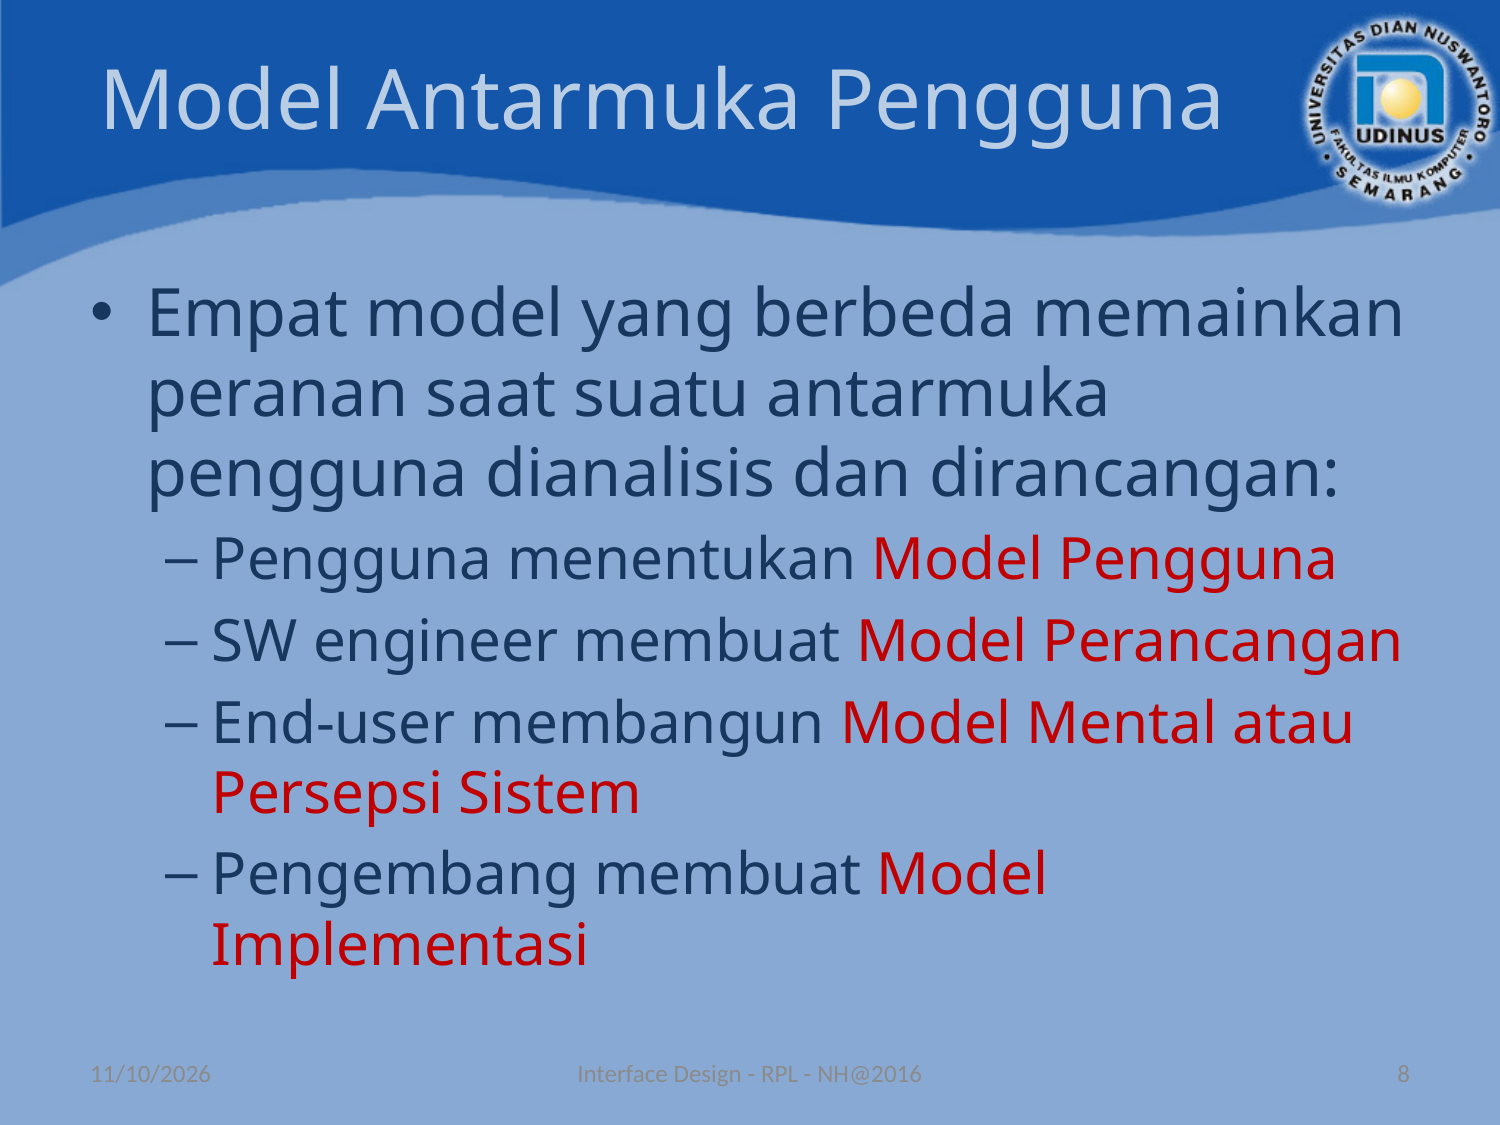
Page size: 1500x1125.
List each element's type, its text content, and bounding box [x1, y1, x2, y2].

slide_number 8 [1074, 1042, 1425, 1103]
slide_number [75, 1042, 425, 1103]
footer Interface Design - RPL - NH@2016 [512, 1042, 988, 1103]
picture [0, 0, 1500, 1125]
title Model Antarmuka Pengguna [0, 2, 1325, 191]
list Empat model yang berbeda memainkan peranan saat suatu antarmuka pengguna dianalisis dan dirancangan: Pengguna menentukan Model Pengguna SW engineer membuat Model Perancangan End-user membangun Model Mental atau Persepsi Sistem Pengembang membuat Model Implementasi [75, 262, 1425, 1005]
